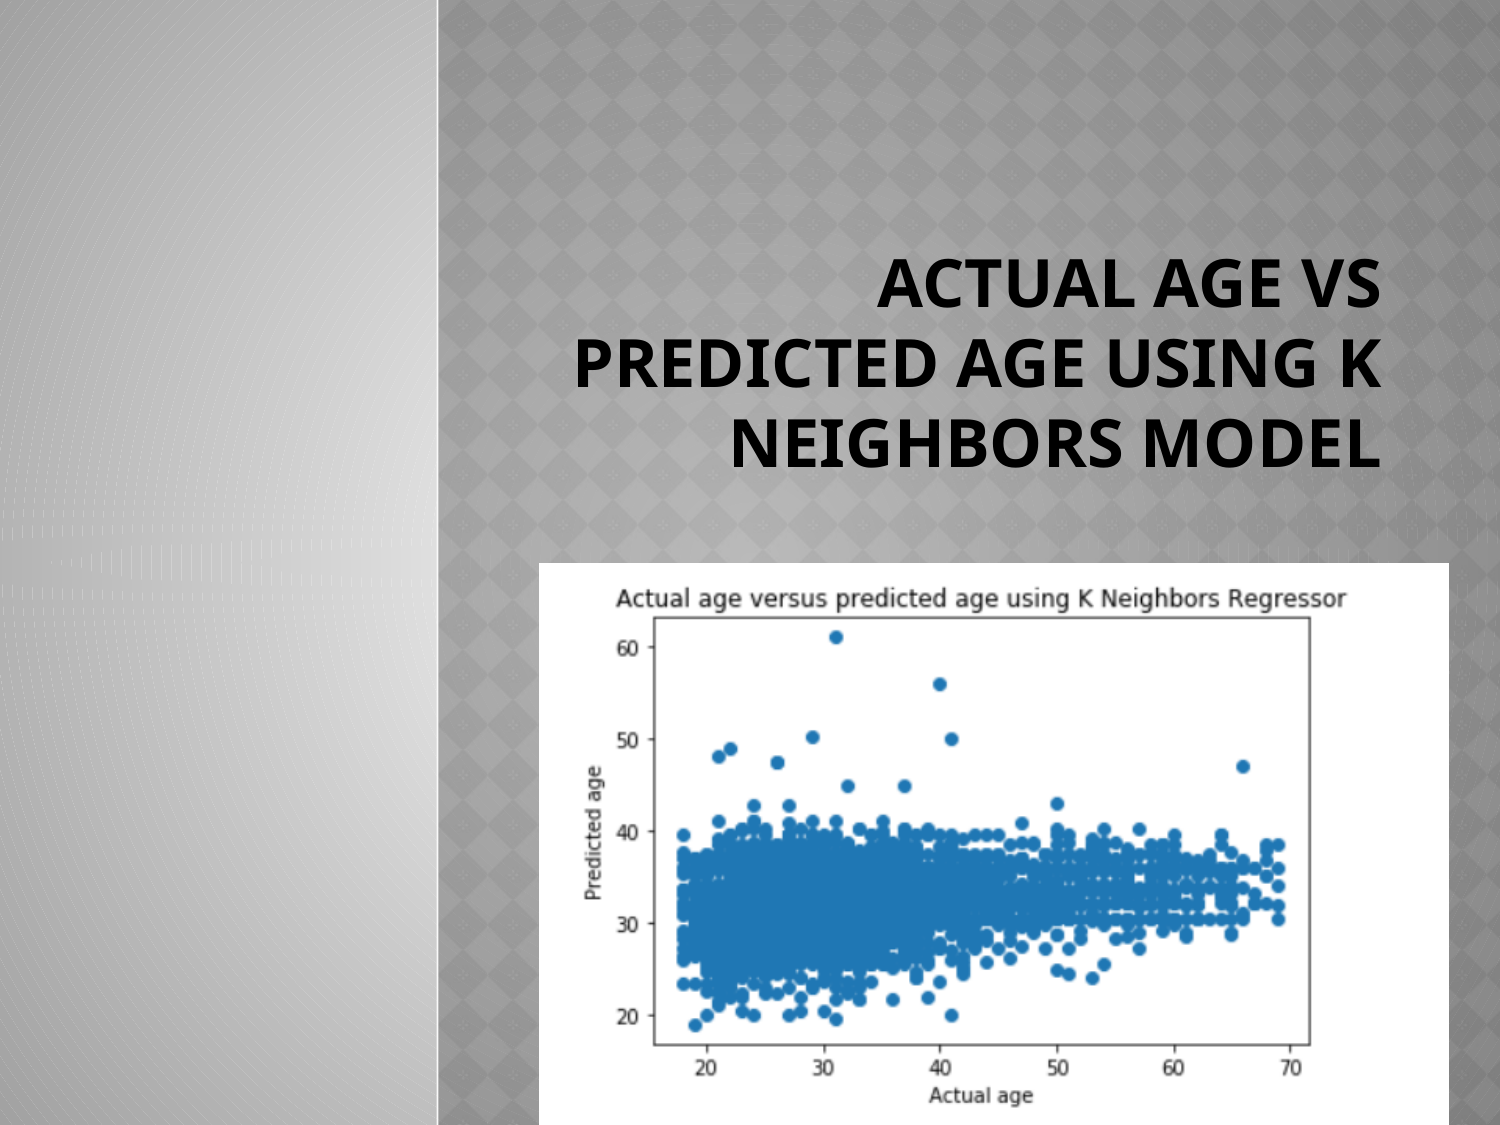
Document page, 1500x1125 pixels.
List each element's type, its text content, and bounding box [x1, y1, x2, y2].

picture [538, 563, 1449, 1125]
title ACTUAL AGE VS PREDICTED AGE USING K NEIGHBORS MODEL [552, 87, 1390, 481]
